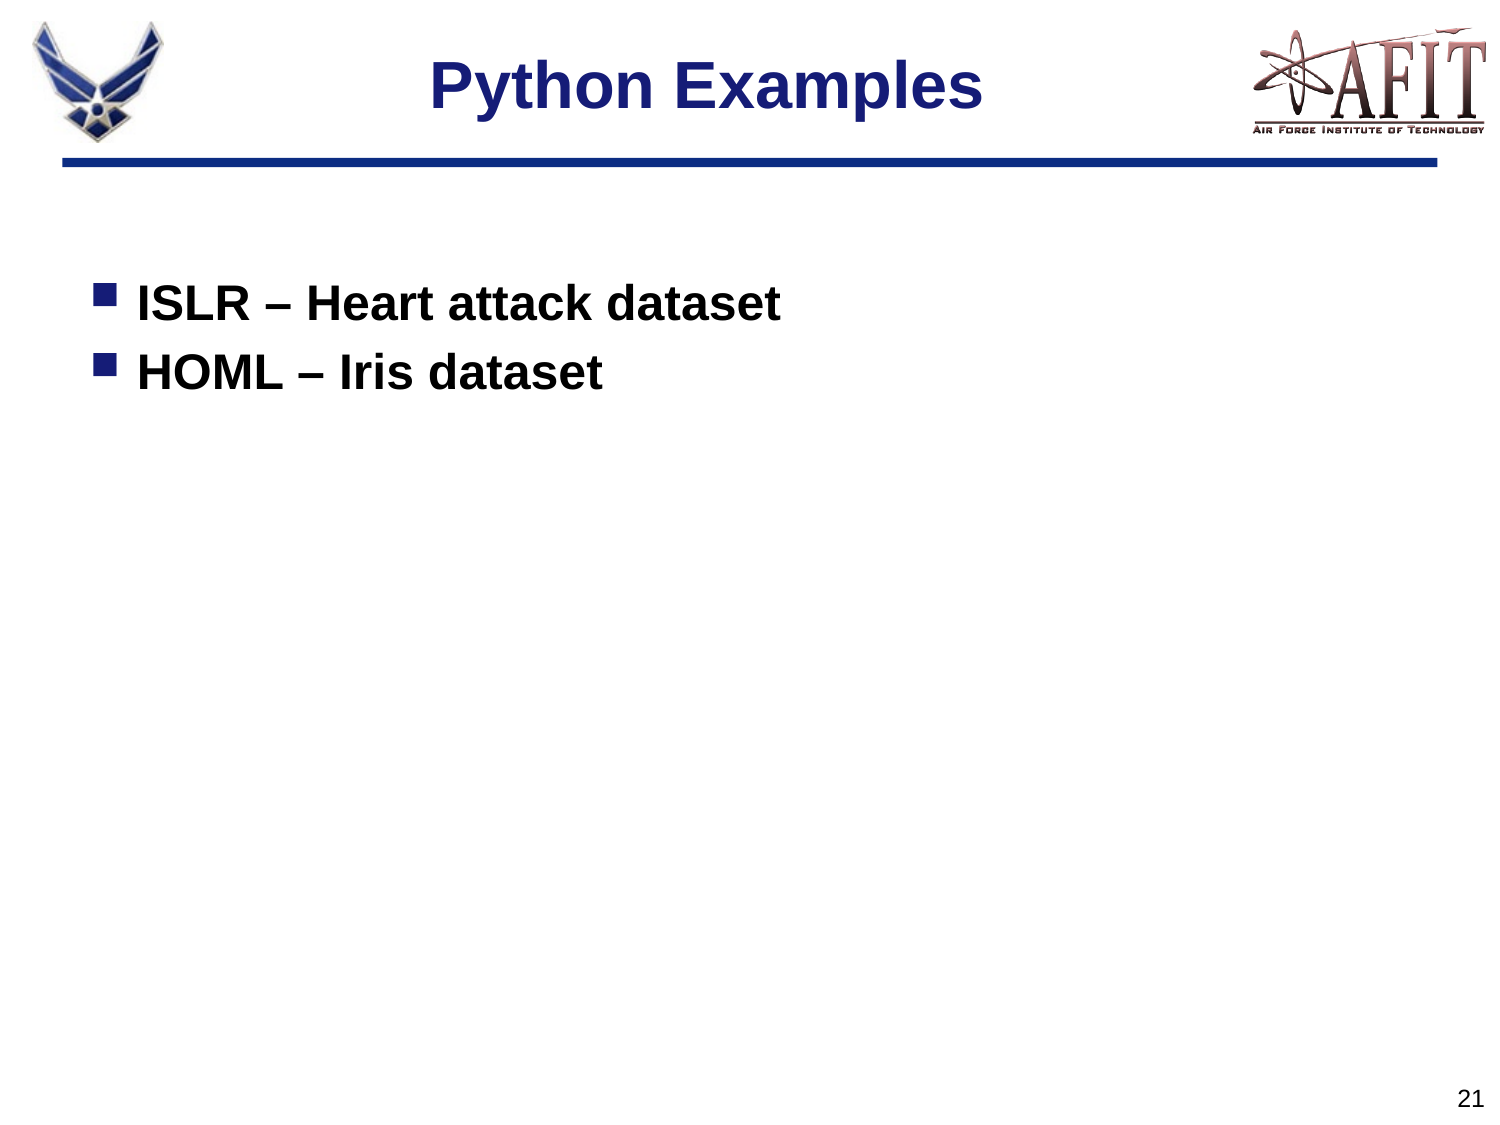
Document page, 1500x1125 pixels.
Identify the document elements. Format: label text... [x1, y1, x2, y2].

title Python Examples [179, 24, 1236, 139]
list ISLR – Heart attack dataset HOML – Iris dataset [75, 262, 1425, 1005]
picture [32, 21, 164, 143]
slide_number [1310, 1070, 1498, 1121]
